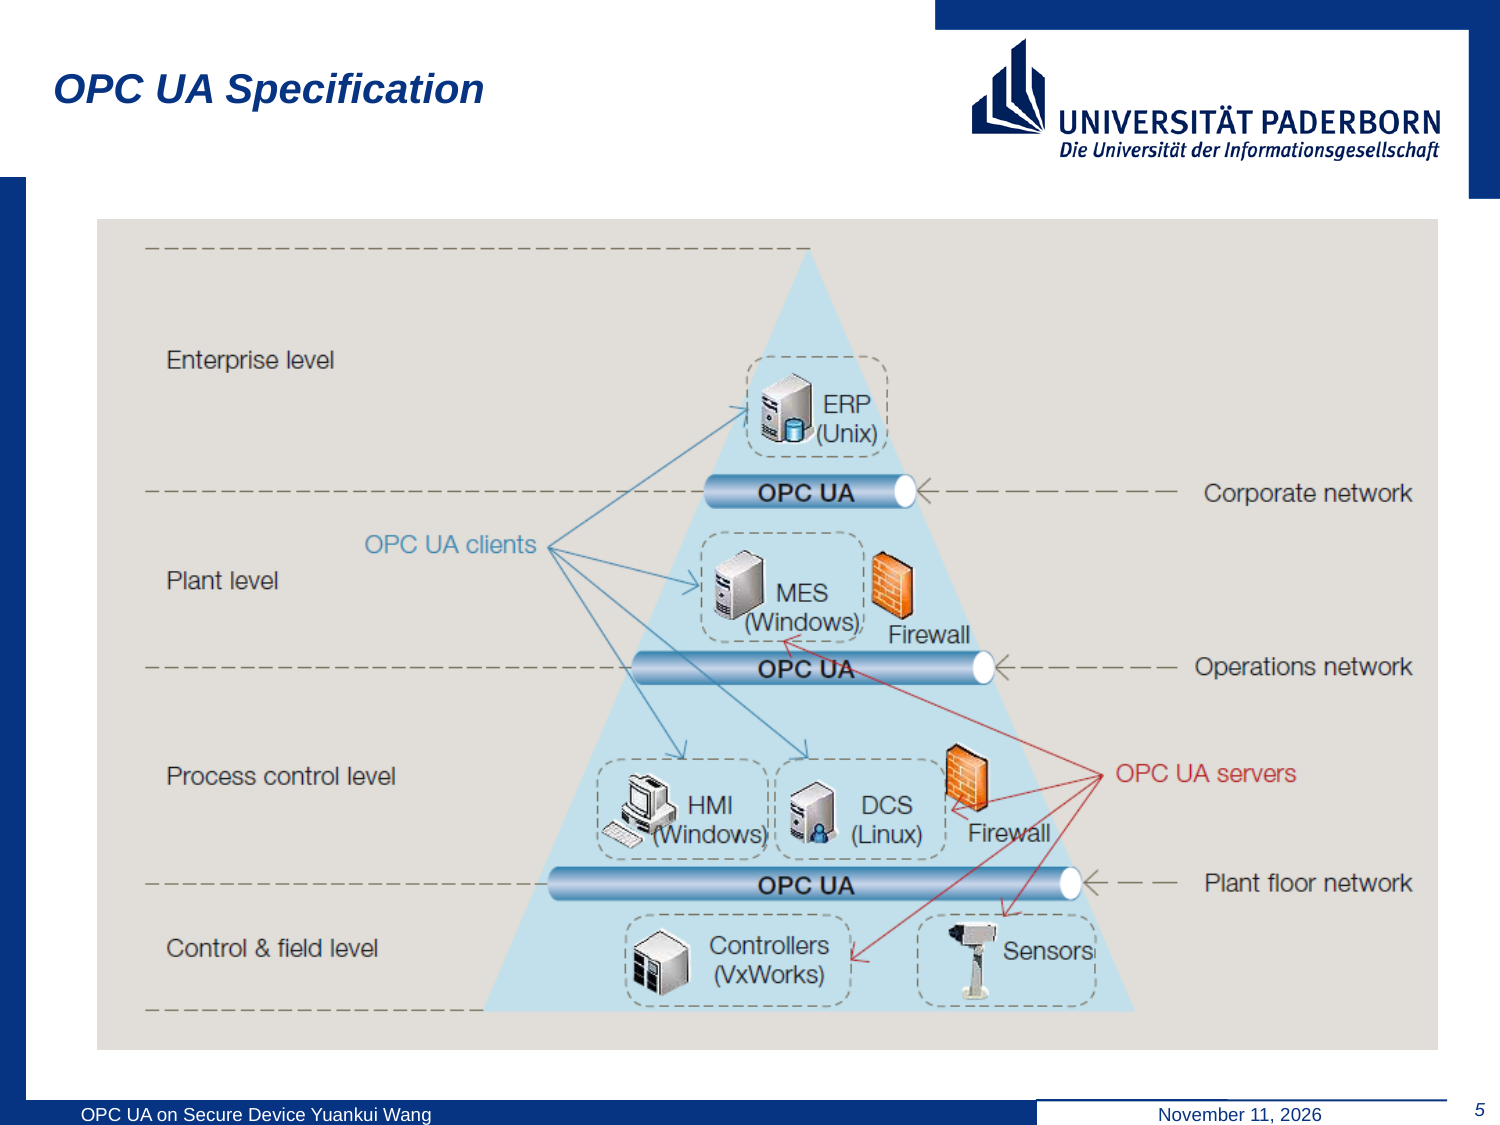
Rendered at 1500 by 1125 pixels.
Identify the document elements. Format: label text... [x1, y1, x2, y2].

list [97, 219, 1439, 1050]
slide_number 5 [1445, 1089, 1500, 1125]
footer OPC UA on Secure Device Yuankui Wang [75, 1100, 1010, 1125]
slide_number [1064, 1099, 1416, 1125]
picture [972, 37, 1440, 161]
title OPC UA Specification [0, 0, 919, 175]
